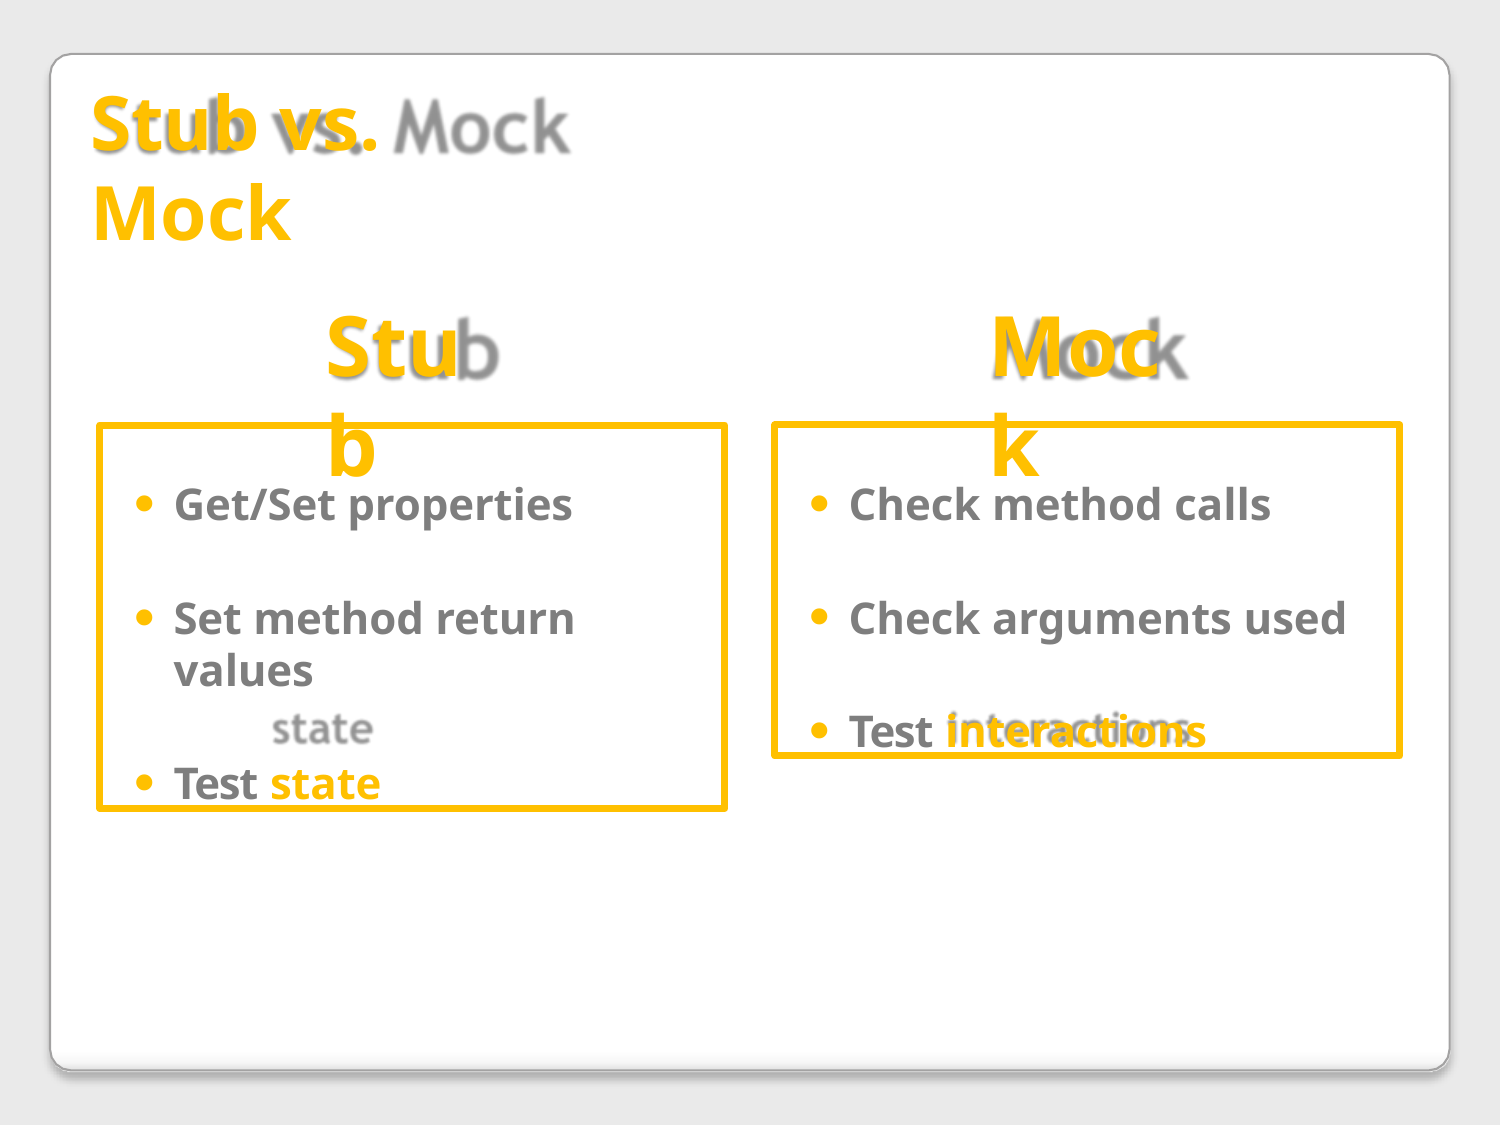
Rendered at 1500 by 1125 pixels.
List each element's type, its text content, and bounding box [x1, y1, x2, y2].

title Stub vs. Mock [87, 73, 571, 264]
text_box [774, 424, 1401, 801]
text_box Mock [986, 413, 1189, 423]
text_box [99, 424, 726, 801]
picture [36, 48, 1464, 1093]
text_box Stub [323, 413, 502, 423]
